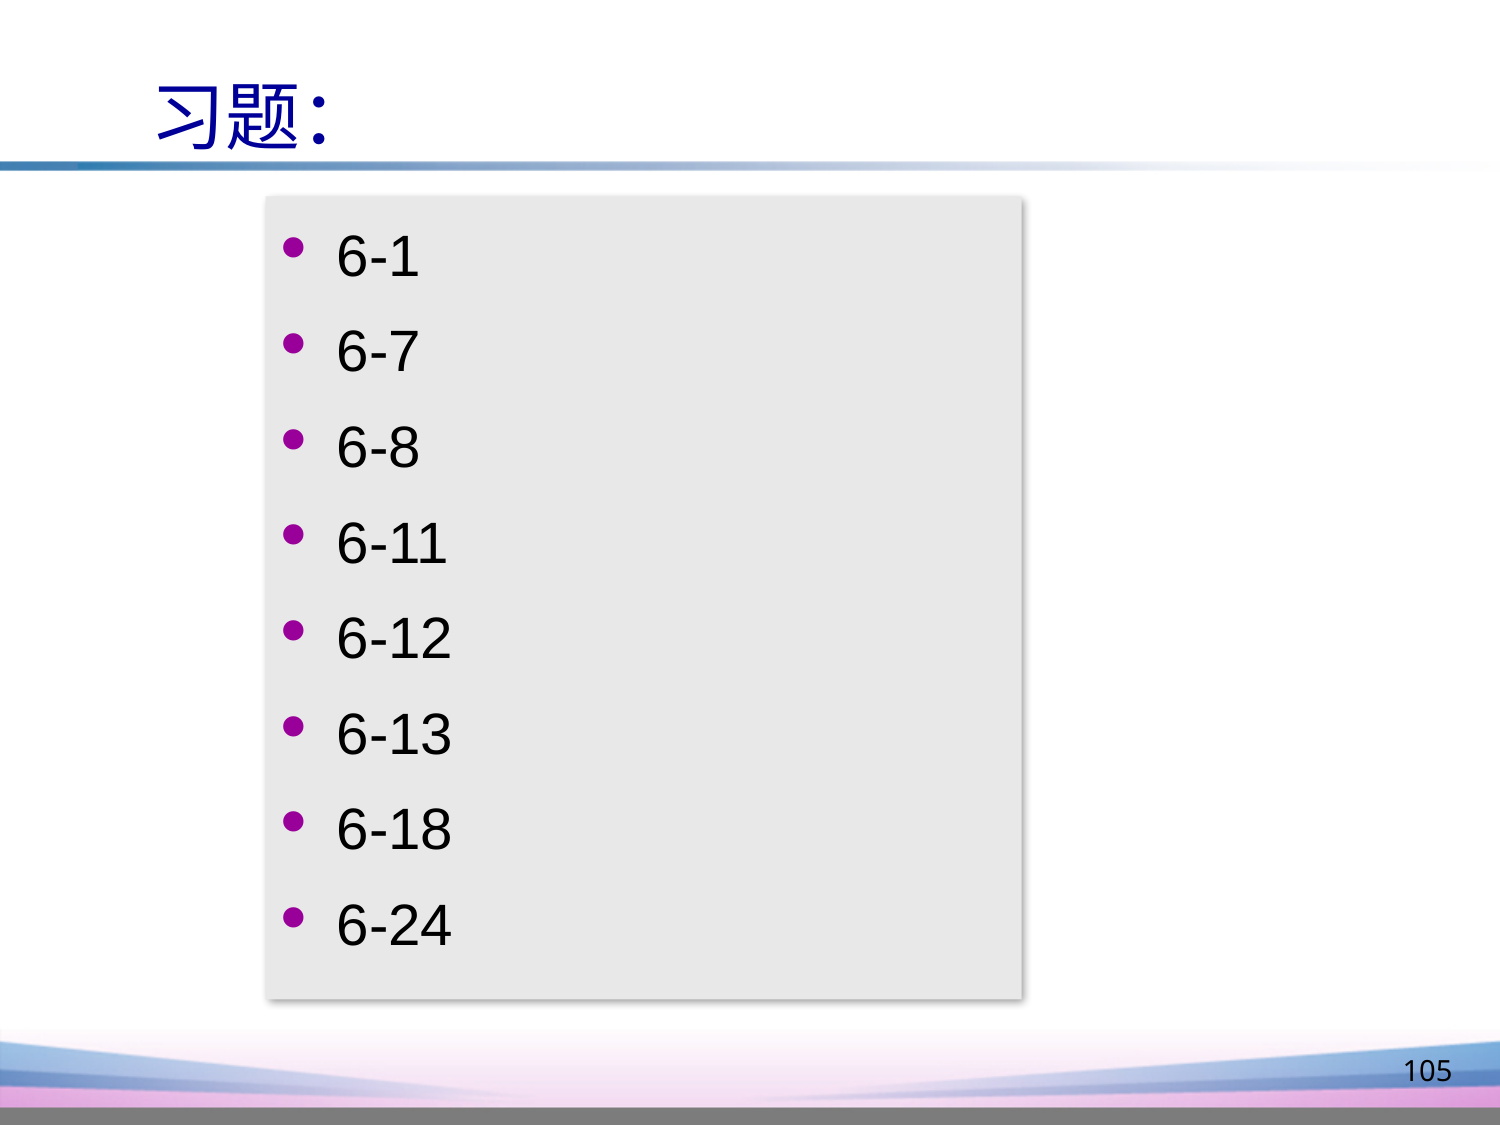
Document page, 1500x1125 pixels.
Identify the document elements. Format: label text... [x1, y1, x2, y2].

picture [0, 0, 1500, 1125]
text_box 6-1 6-7 6-8 6-11 6-12 6-13 6-18 6-24 [265, 196, 1022, 1000]
slide_number 105 [1154, 1023, 1468, 1100]
text_box 习题： [135, 17, 1414, 167]
